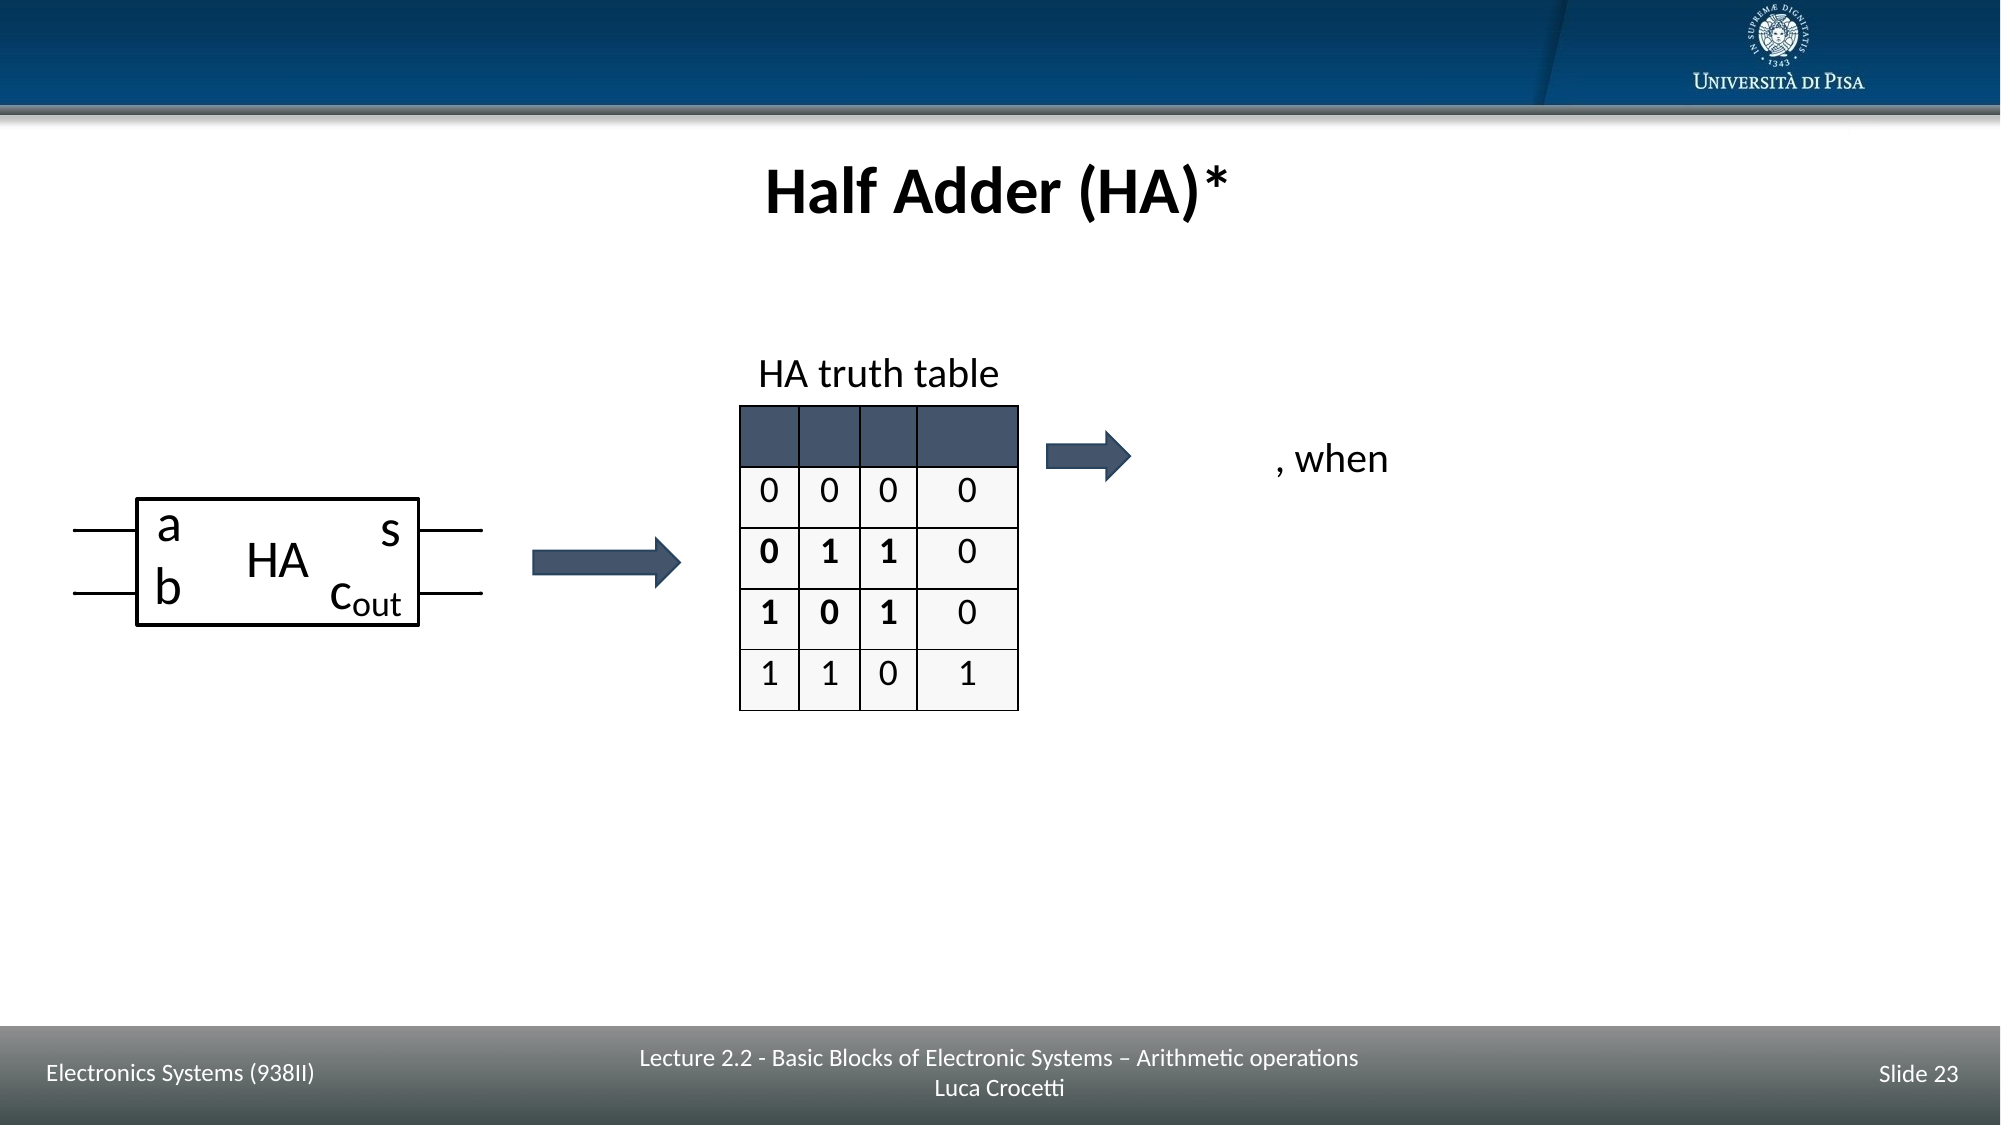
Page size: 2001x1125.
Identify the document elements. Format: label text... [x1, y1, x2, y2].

text_box HA truth table [740, 338, 1019, 403]
title Half Adder (HA)* [55, 138, 1945, 244]
text_box [1046, 430, 1132, 483]
text_box [532, 536, 682, 589]
picture [0, 0, 2001, 1125]
